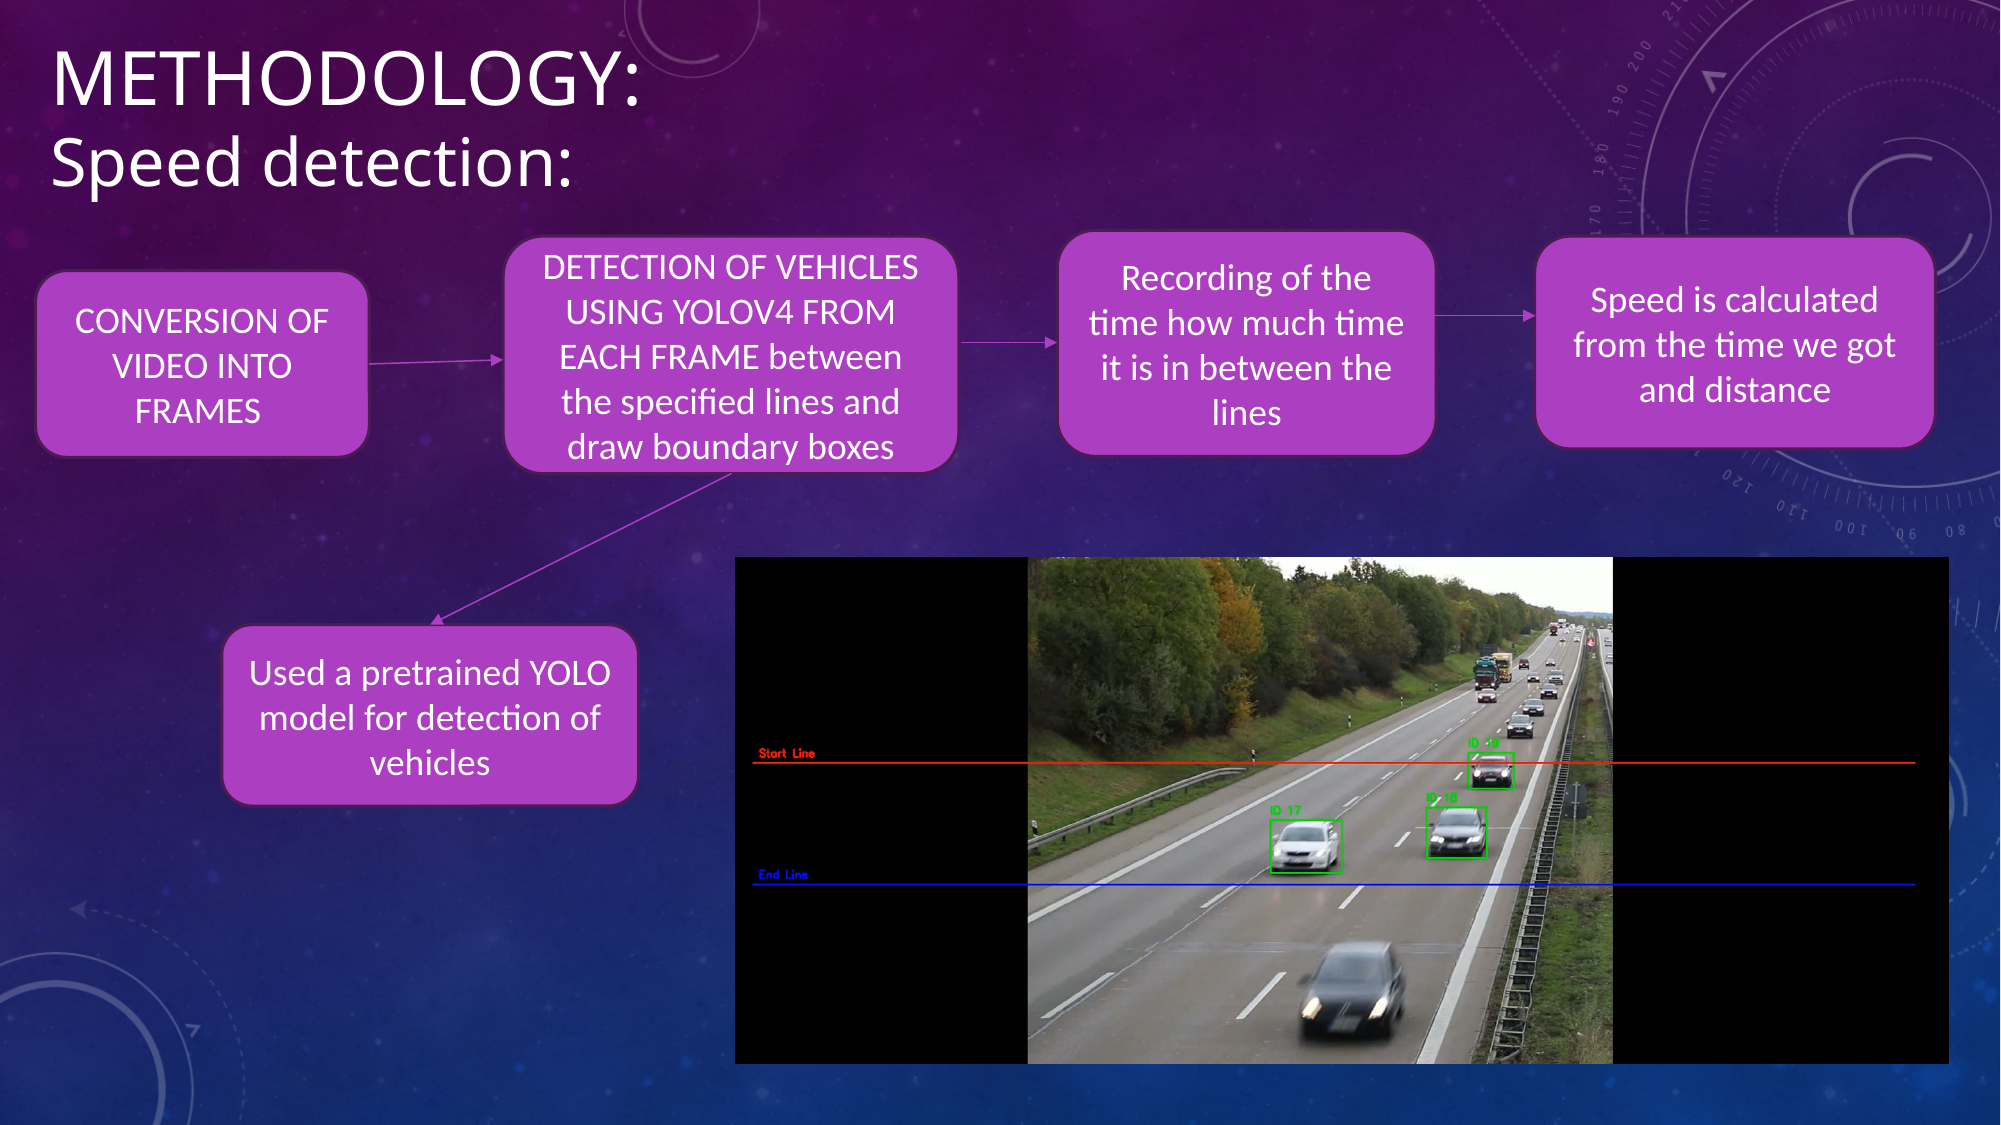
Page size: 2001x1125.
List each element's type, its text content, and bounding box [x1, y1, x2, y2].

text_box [429, 473, 732, 625]
picture [0, 0, 2001, 1125]
text_box Used a pretrained YOLO model for detection of vehicles [220, 623, 641, 808]
text_box METHODOLOGY: Speed detection: [35, 22, 1413, 208]
text_box CONVERSION OF VIDEO INTO FRAMES [33, 269, 371, 459]
text_box DETECTION OF VEHICLES USING YOLOV4 FROM EACH FRAME between the specified lines and draw boundary boxes [501, 234, 961, 476]
text_box Recording of the time how much time it is in between the lines [1055, 228, 1438, 458]
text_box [369, 359, 504, 365]
text_box Speed is calculated from the time we got and distance [1533, 234, 1938, 451]
